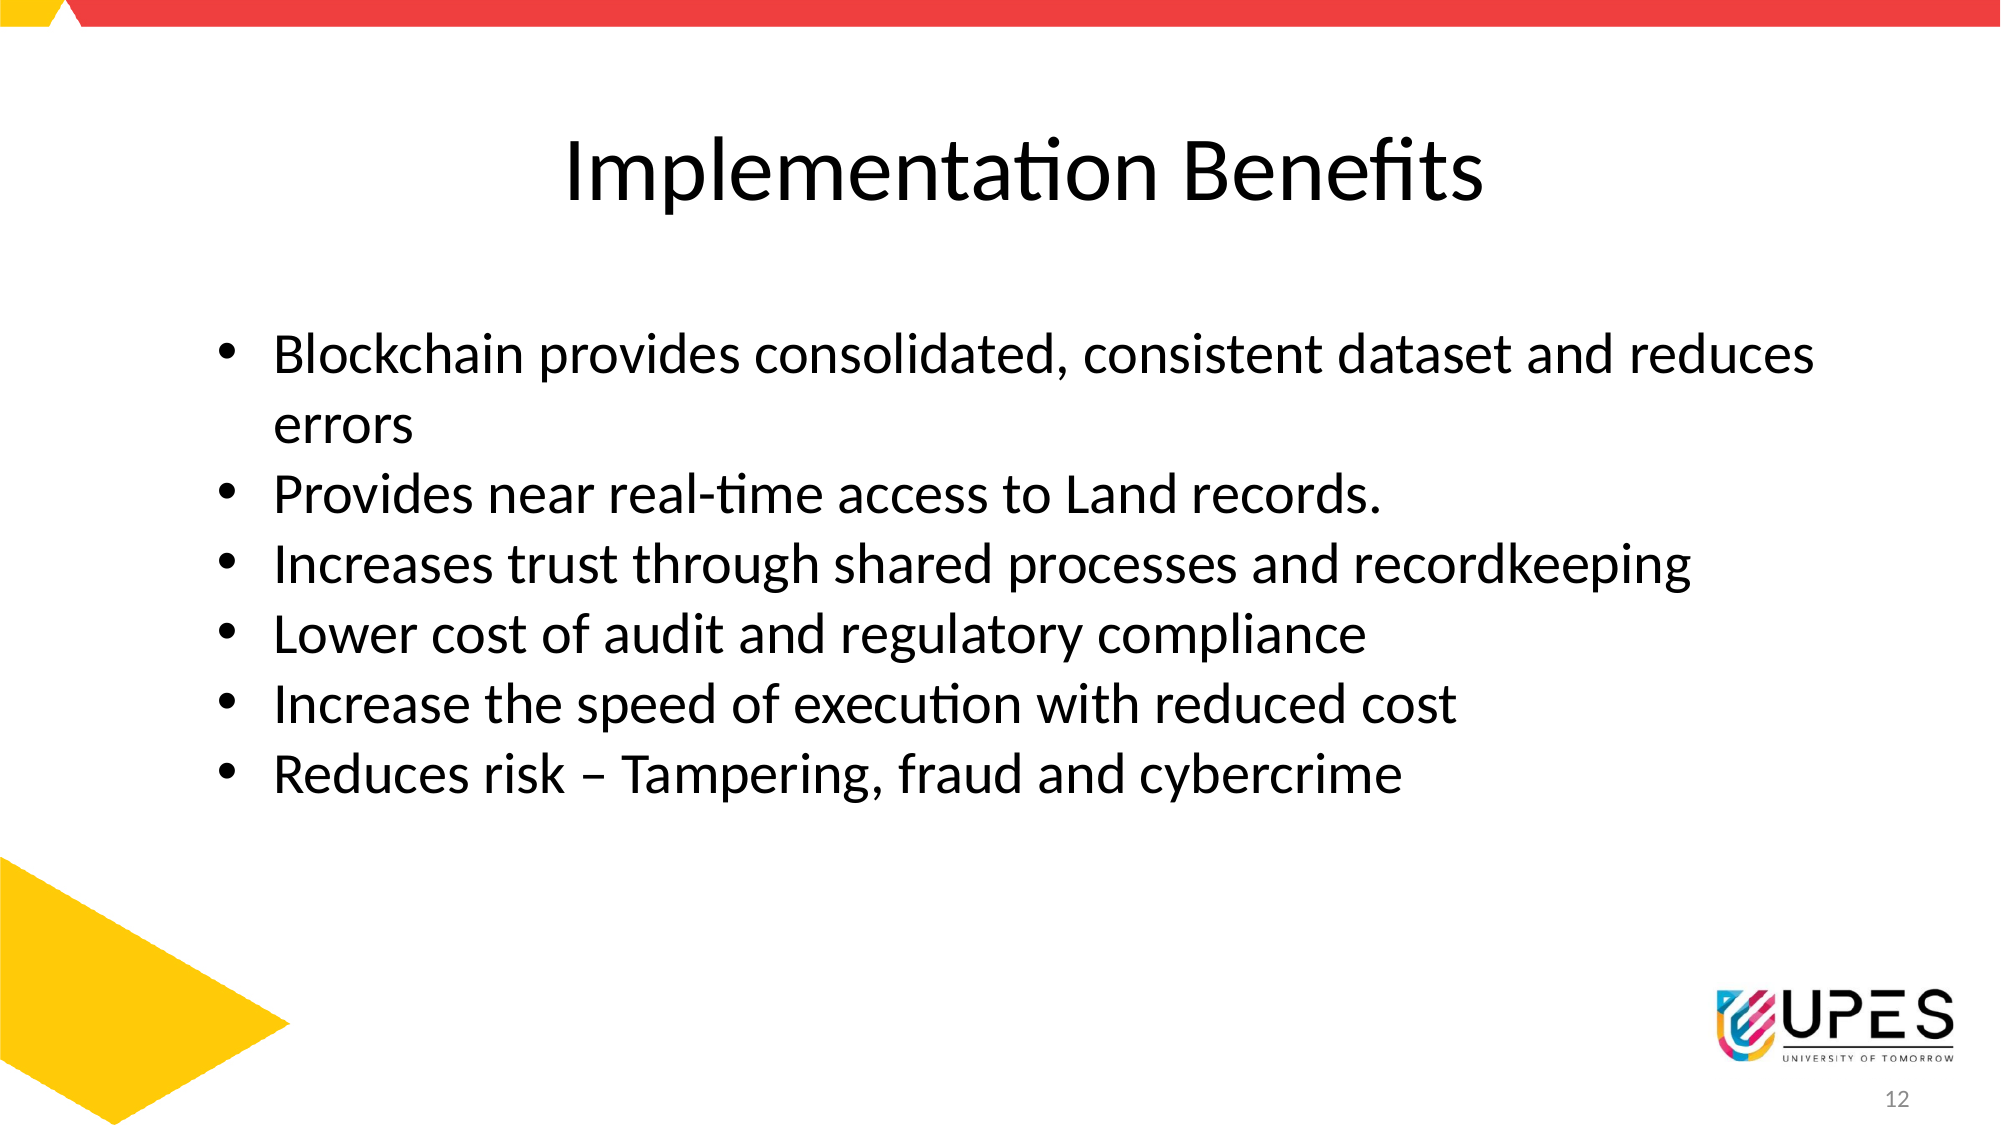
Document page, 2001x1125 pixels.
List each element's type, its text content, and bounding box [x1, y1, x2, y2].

title Implementation Benefits [125, 70, 1925, 258]
text_box Blockchain provides consolidated, consistent dataset and reduces errors Provides near real-time access to Land records. Increases trust through shared processes and recordkeeping Lower cost of audit and regulatory compliance Increase the speed of execution with reduced cost Reduces risk – Tampering, fraud and cybercrime [201, 308, 1848, 813]
picture [0, 0, 2001, 1125]
